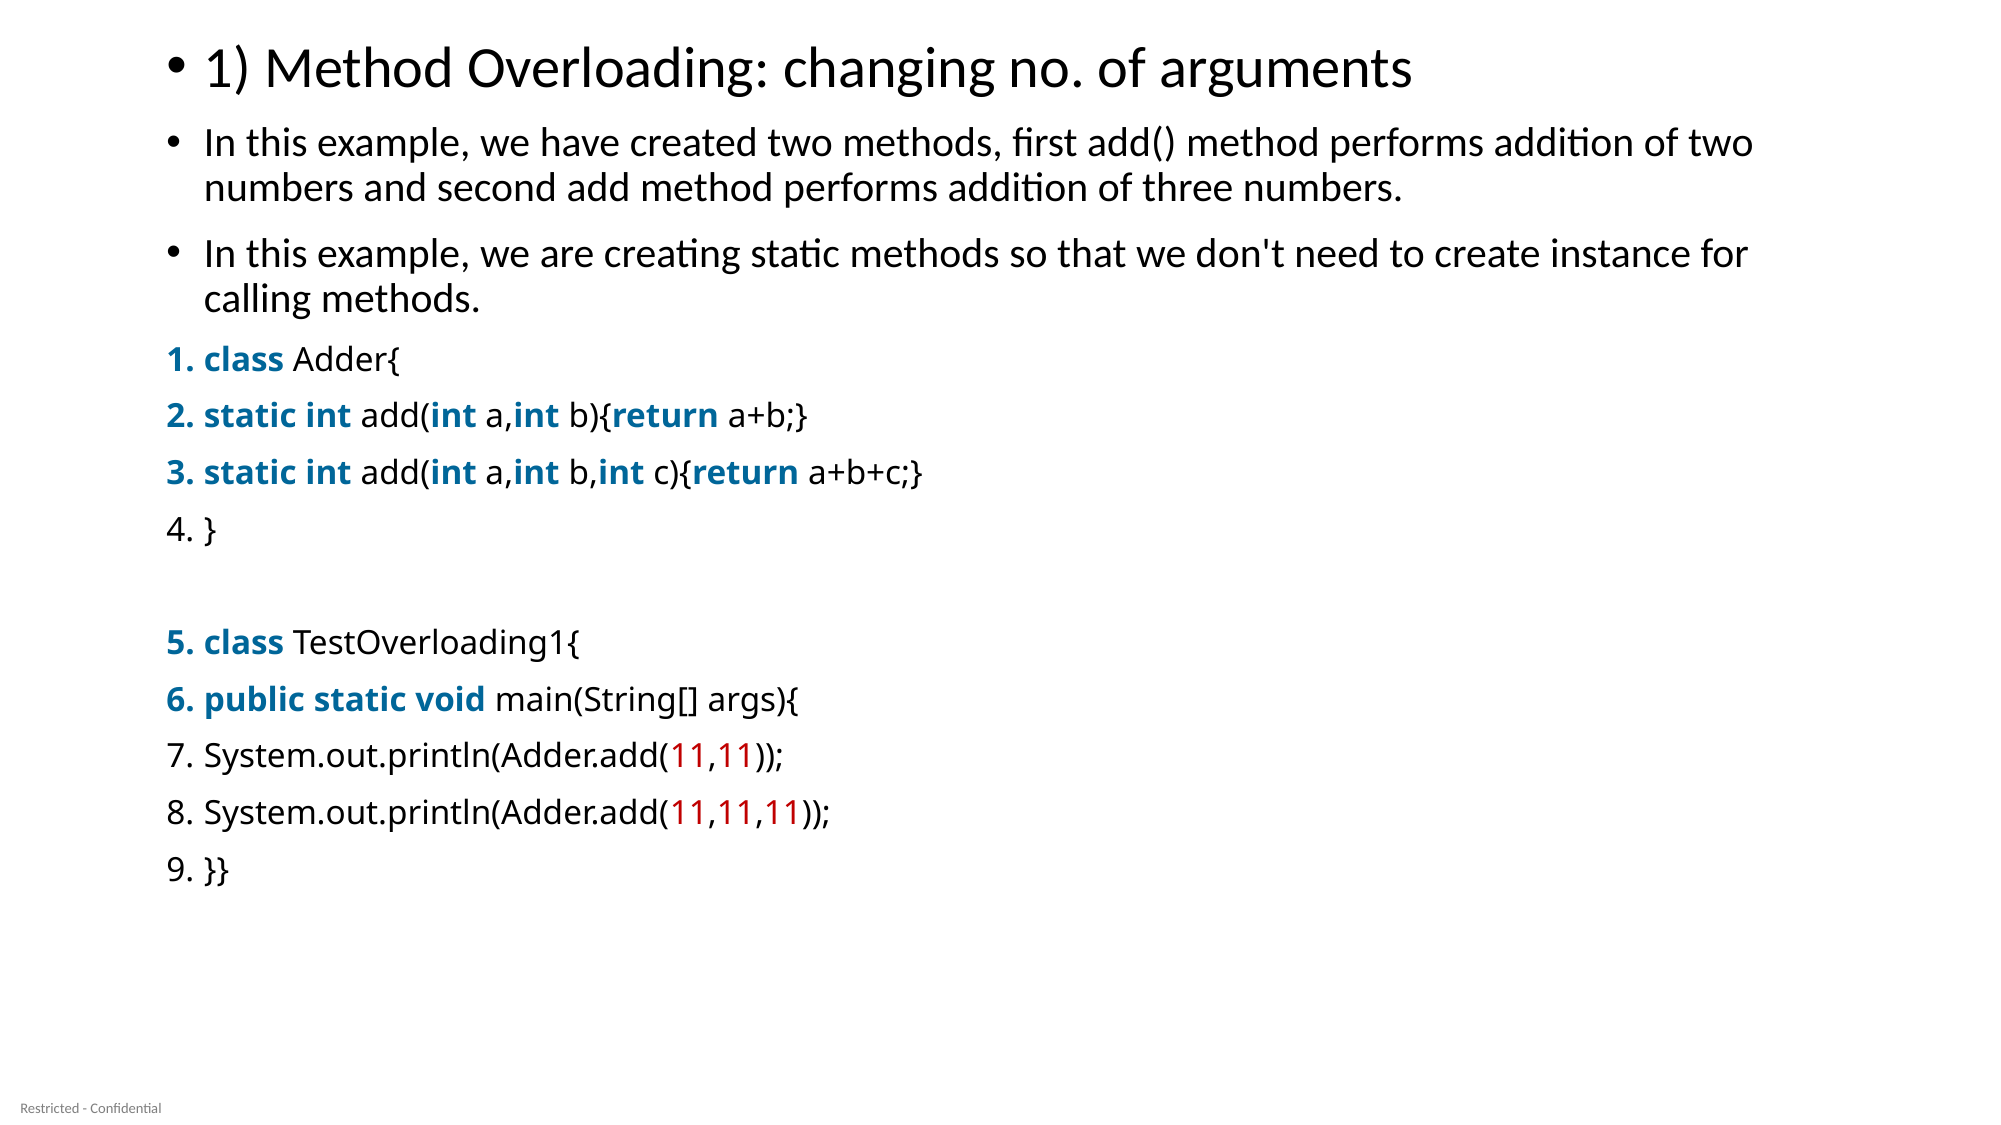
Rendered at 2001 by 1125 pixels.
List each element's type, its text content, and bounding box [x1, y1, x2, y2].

list 1) Method Overloading: changing no. of arguments In this example, we have created two methods, first add() method performs addition of two numbers and second add method performs addition of three numbers. In this example, we are creating static methods so that we don't need to create instance for calling methods. class Adder{ static int add(int a,int b){return a+b;} static int add(int a,int b,int c){return a+b+c;} } class TestOverloading1{ public static void main(String[] args){ System.out.println(Adder.add(11,11)); System.out.println(Adder.add(11,11,11)); }} [151, 29, 1863, 1014]
